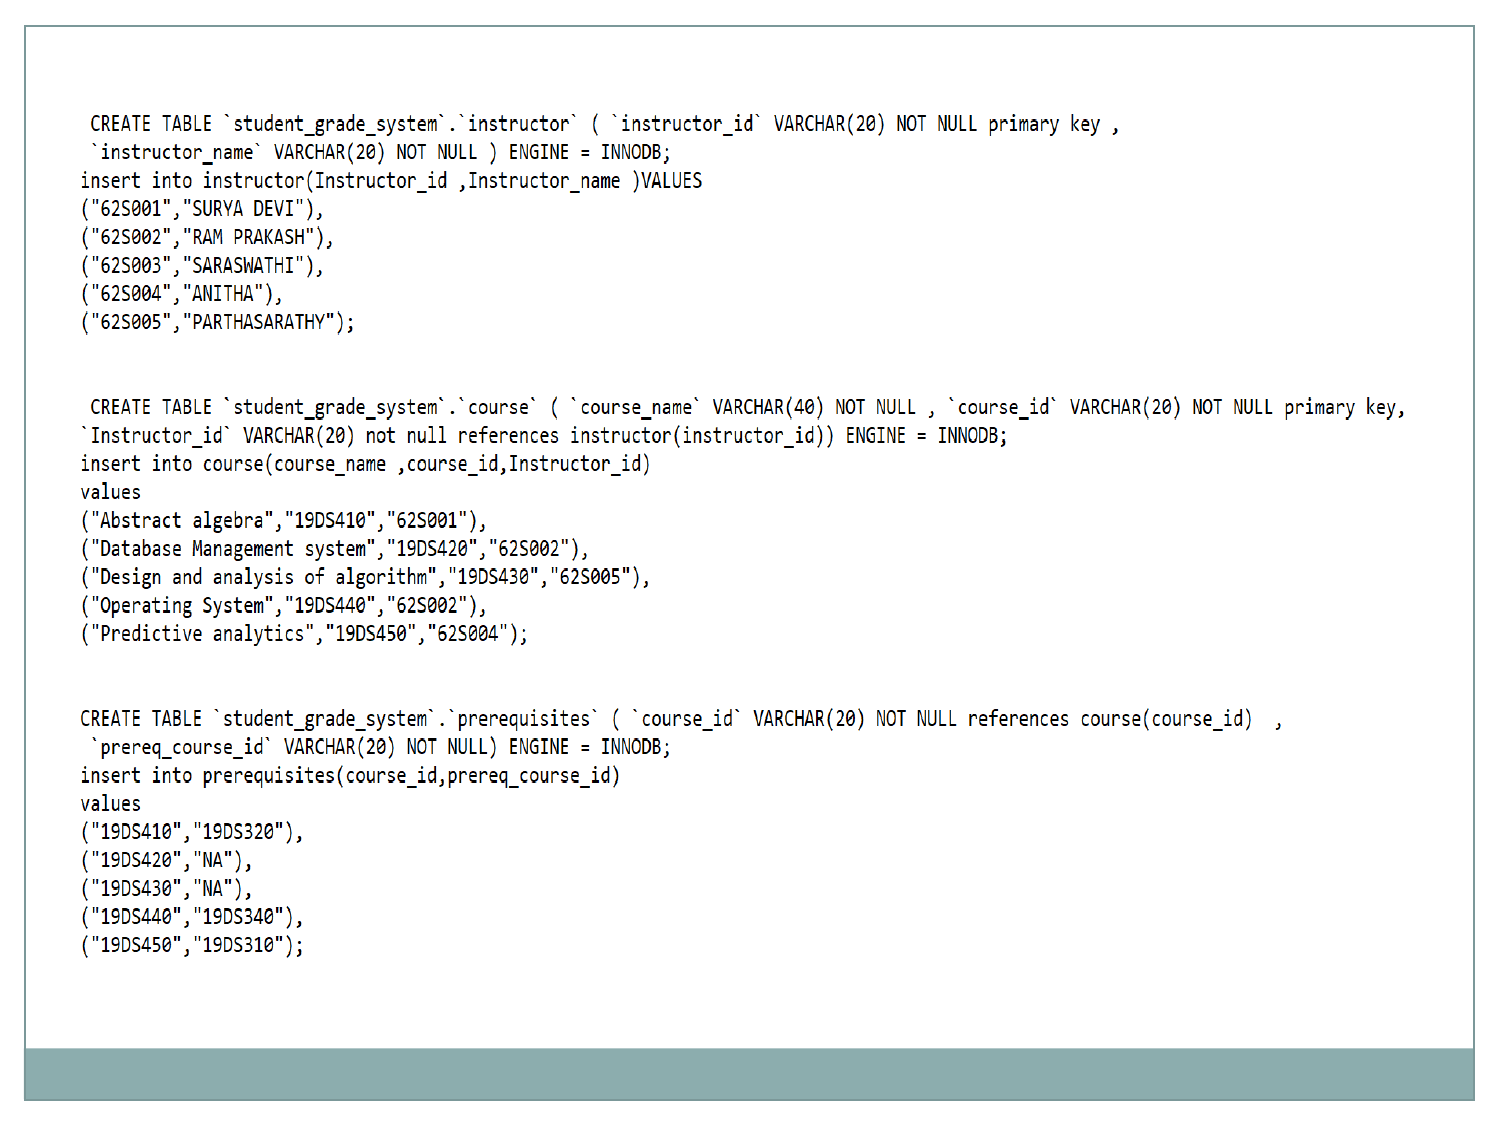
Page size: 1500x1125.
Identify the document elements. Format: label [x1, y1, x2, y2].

picture [74, 99, 1426, 976]
